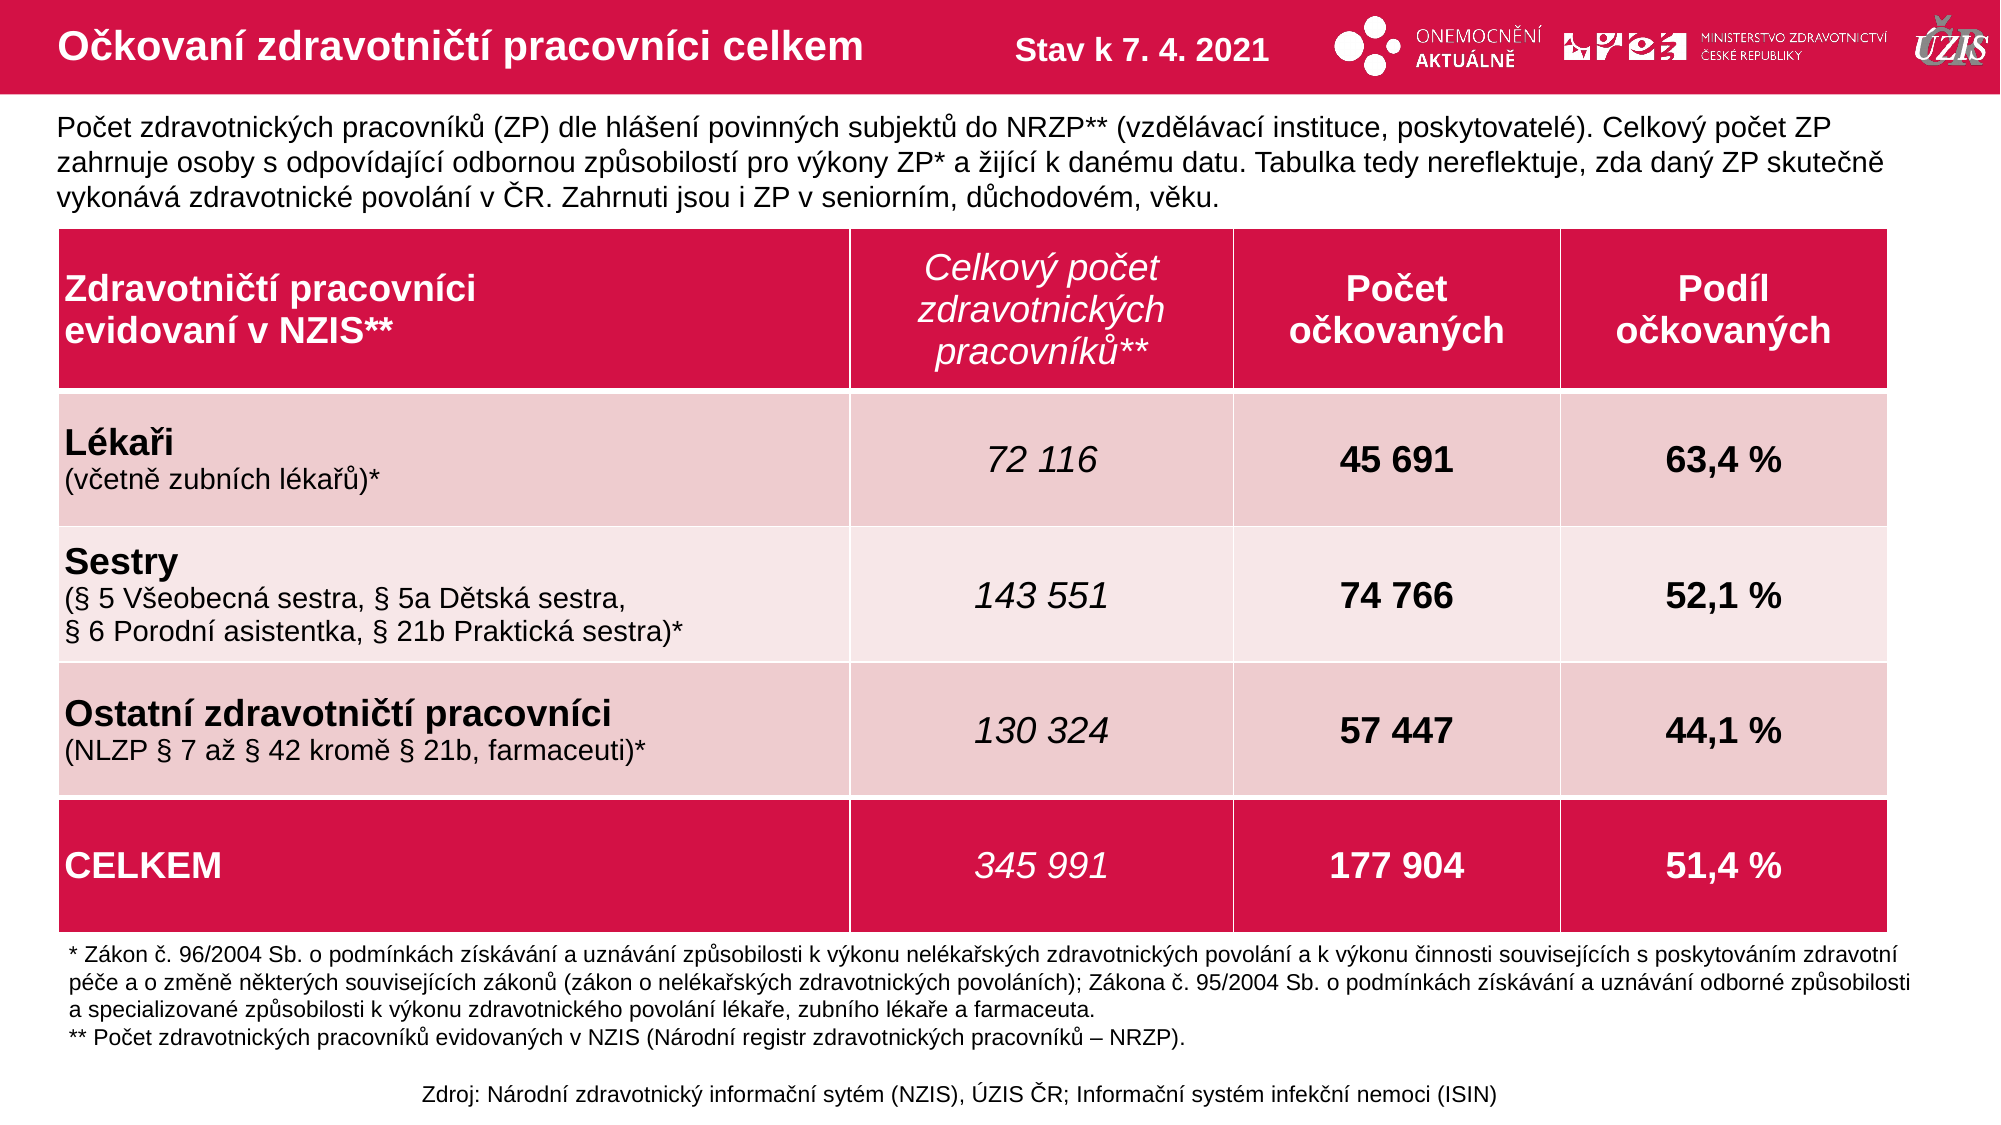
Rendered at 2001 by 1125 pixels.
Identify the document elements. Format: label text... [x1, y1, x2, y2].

table_cell Lékaři (včetně zubních lékařů)* [59, 394, 849, 526]
table_cell 345 991 [851, 800, 1233, 932]
picture [1563, 31, 1888, 60]
title Očkovaní zdravotničtí pracovníci celkem [42, 0, 1262, 95]
table_header Počet očkovaných [1234, 229, 1560, 388]
table_header Celkový počet zdravotnických pracovníků** [851, 229, 1233, 388]
table_header Zdravotničtí pracovníci evidovaní v NZIS** [59, 229, 849, 388]
table_header Podíl očkovaných [1561, 229, 1887, 388]
table_cell 143 551 [851, 527, 1233, 661]
table_cell 74 766 [1234, 527, 1560, 661]
table_cell Ostatní zdravotničtí pracovníci (NLZP § 7 až § 42 kromě § 21b, farmaceuti)* [59, 663, 849, 795]
table_cell 52,1 % [1561, 527, 1887, 661]
table_cell 130 324 [851, 663, 1233, 795]
table_cell 44,1 % [1561, 663, 1887, 795]
text_box * Zákon č. 96/2004 Sb. o podmínkách získávání a uznávání způsobilosti k výkonu nelékařských zdravotnických povolání a k výkonu činnosti souvisejících s poskytováním zdravotní péče a o změně některých souvisejících zákonů (zákon o nelékařských zdravotnických povoláních); Zákona č. 95/2004 Sb. o podmínkách získávání a uznávání odborné způsobilosti a specializované způsobilosti k výkonu zdravotnického povolání lékaře, zubního lékaře a farmaceuta. ** Počet zdravotnických pracovníků evidovaných v NZIS (Národní registr zdravotnických pracovníků – NRZP). [54, 932, 1934, 1058]
text_box Zdroj: Národní zdravotnický informační sytém (NZIS), ÚZIS ČR; Informační systém infekční nemoci (ISIN) [284, 1072, 1643, 1115]
table_cell 63,4 % [1561, 394, 1887, 526]
table_cell CELKEM [59, 800, 849, 932]
table_cell 177 904 [1234, 800, 1560, 932]
table_cell 57 447 [1234, 663, 1560, 795]
table_cell 45 691 [1234, 394, 1560, 526]
picture [1334, 16, 1542, 76]
picture [1915, 15, 1989, 66]
text_box Stav k 7. 4. 2021 [999, 20, 1330, 76]
table_cell 72 116 [851, 394, 1233, 526]
table_cell Sestry (§ 5 Všeobecná sestra, § 5a Dětská sestra, § 6 Porodní asistentka, § 21b Praktická sestra)* [59, 527, 849, 661]
text_box Počet zdravotnických pracovníků (ZP) dle hlášení povinných subjektů do NRZP** (vzdělávací instituce, poskytovatelé). Celkový počet ZP zahrnuje osoby s odpovídající odbornou způsobilostí pro výkony ZP* a žijící k danému datu. Tabulka tedy nereflektuje, zda daný ZP skutečně vykonává zdravotnické povolání v ČR. Zahrnuti jsou i ZP v seniorním, důchodovém, věku. [41, 101, 1961, 221]
table_cell 51,4 % [1561, 800, 1887, 932]
